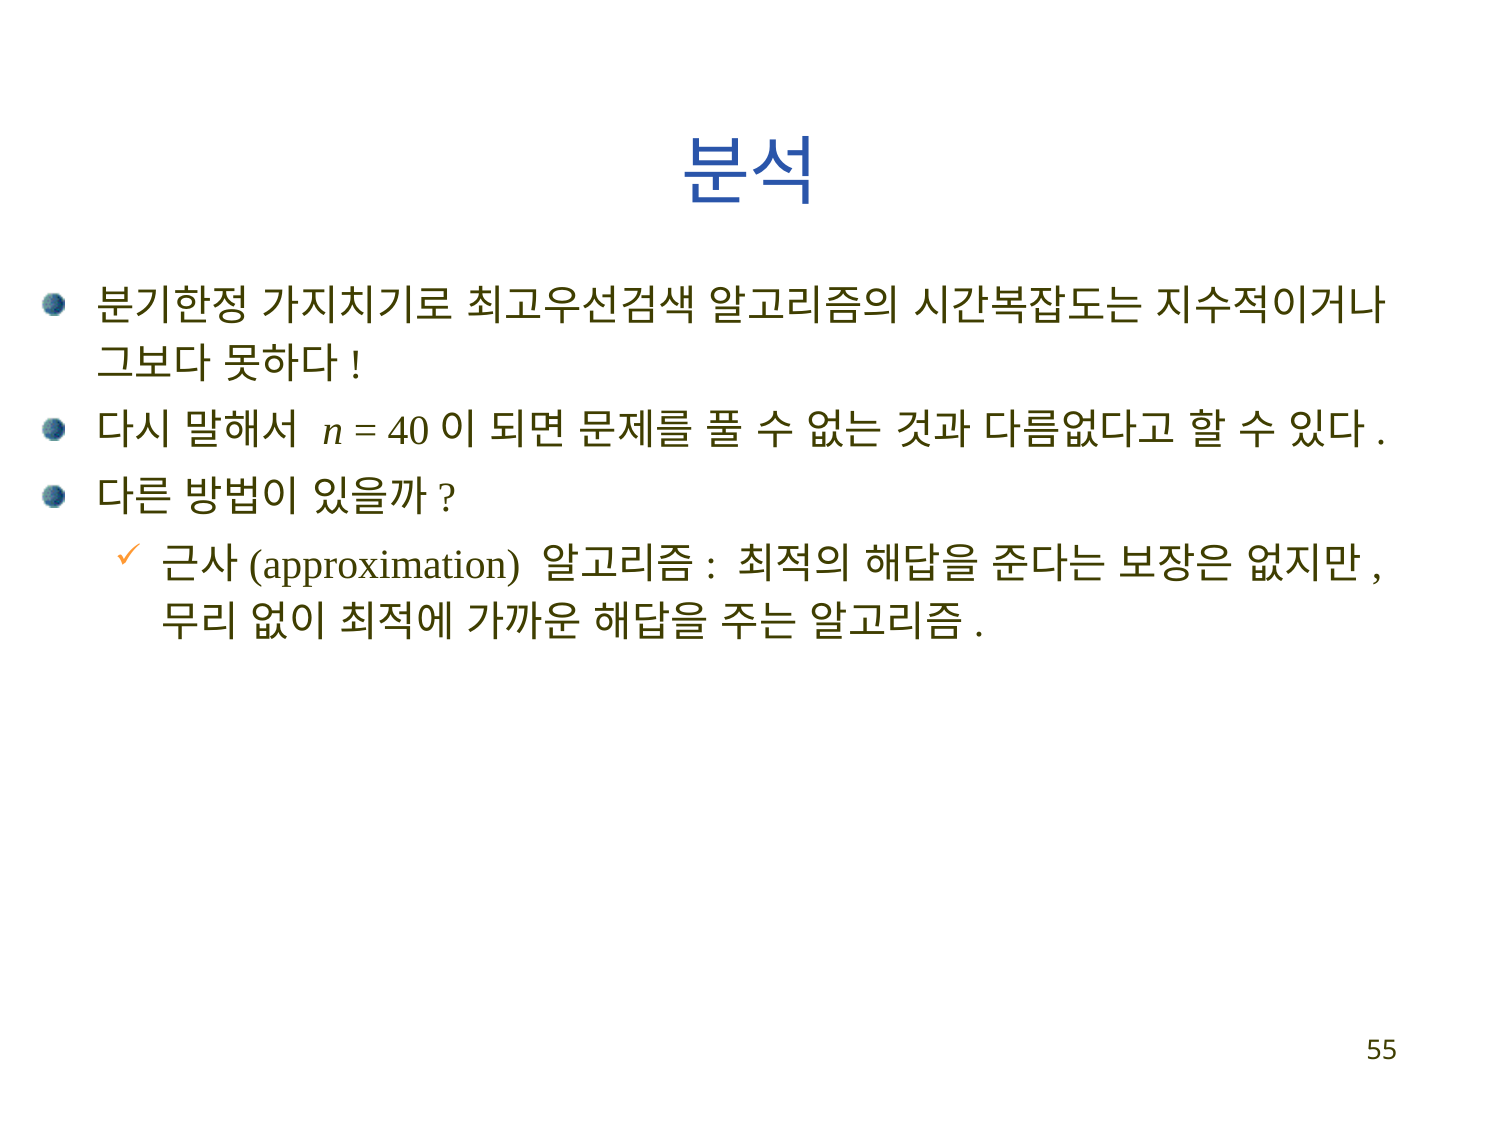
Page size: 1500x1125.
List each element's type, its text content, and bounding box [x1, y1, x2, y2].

title 분석 [112, 75, 1388, 262]
picture [39, 482, 65, 508]
list 분기한정 가지치기로 최고우선검색 알고리즘의 시간복잡도는 지수적이거나 그보다 못하다! 다시 말해서 n = 40이 되면 문제를 풀 수 없는 것과 다름없다고 할 수 있다. 다른 방법이 있을까? 근사(approximation) 알고리즘: 최적의 해답을 준다는 보장은 없지만, 무리 없이 최적에 가까운 해답을 주는 알고리즘. [24, 262, 1475, 680]
slide_number 55 [1099, 1024, 1413, 1101]
picture [39, 290, 65, 316]
picture [39, 415, 65, 441]
